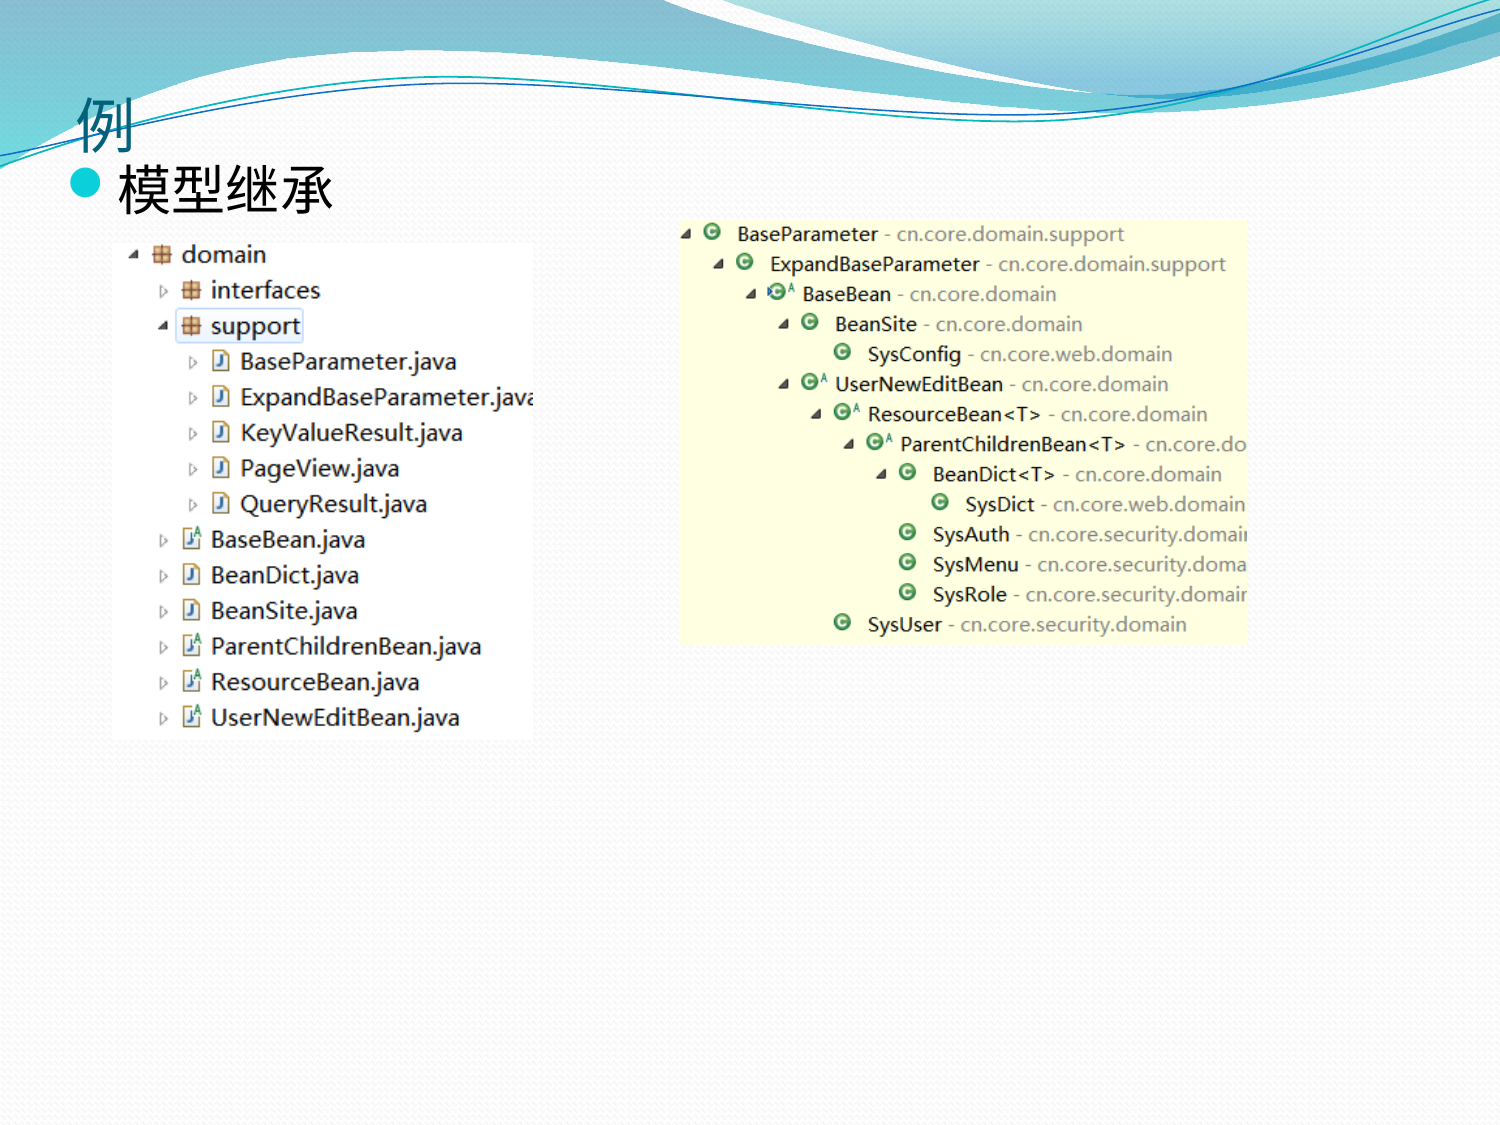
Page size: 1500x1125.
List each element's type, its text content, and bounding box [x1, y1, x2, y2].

title 例 [75, 80, 1425, 161]
list 模型继承 [51, 149, 1402, 324]
picture [111, 243, 533, 740]
picture [678, 219, 1247, 646]
